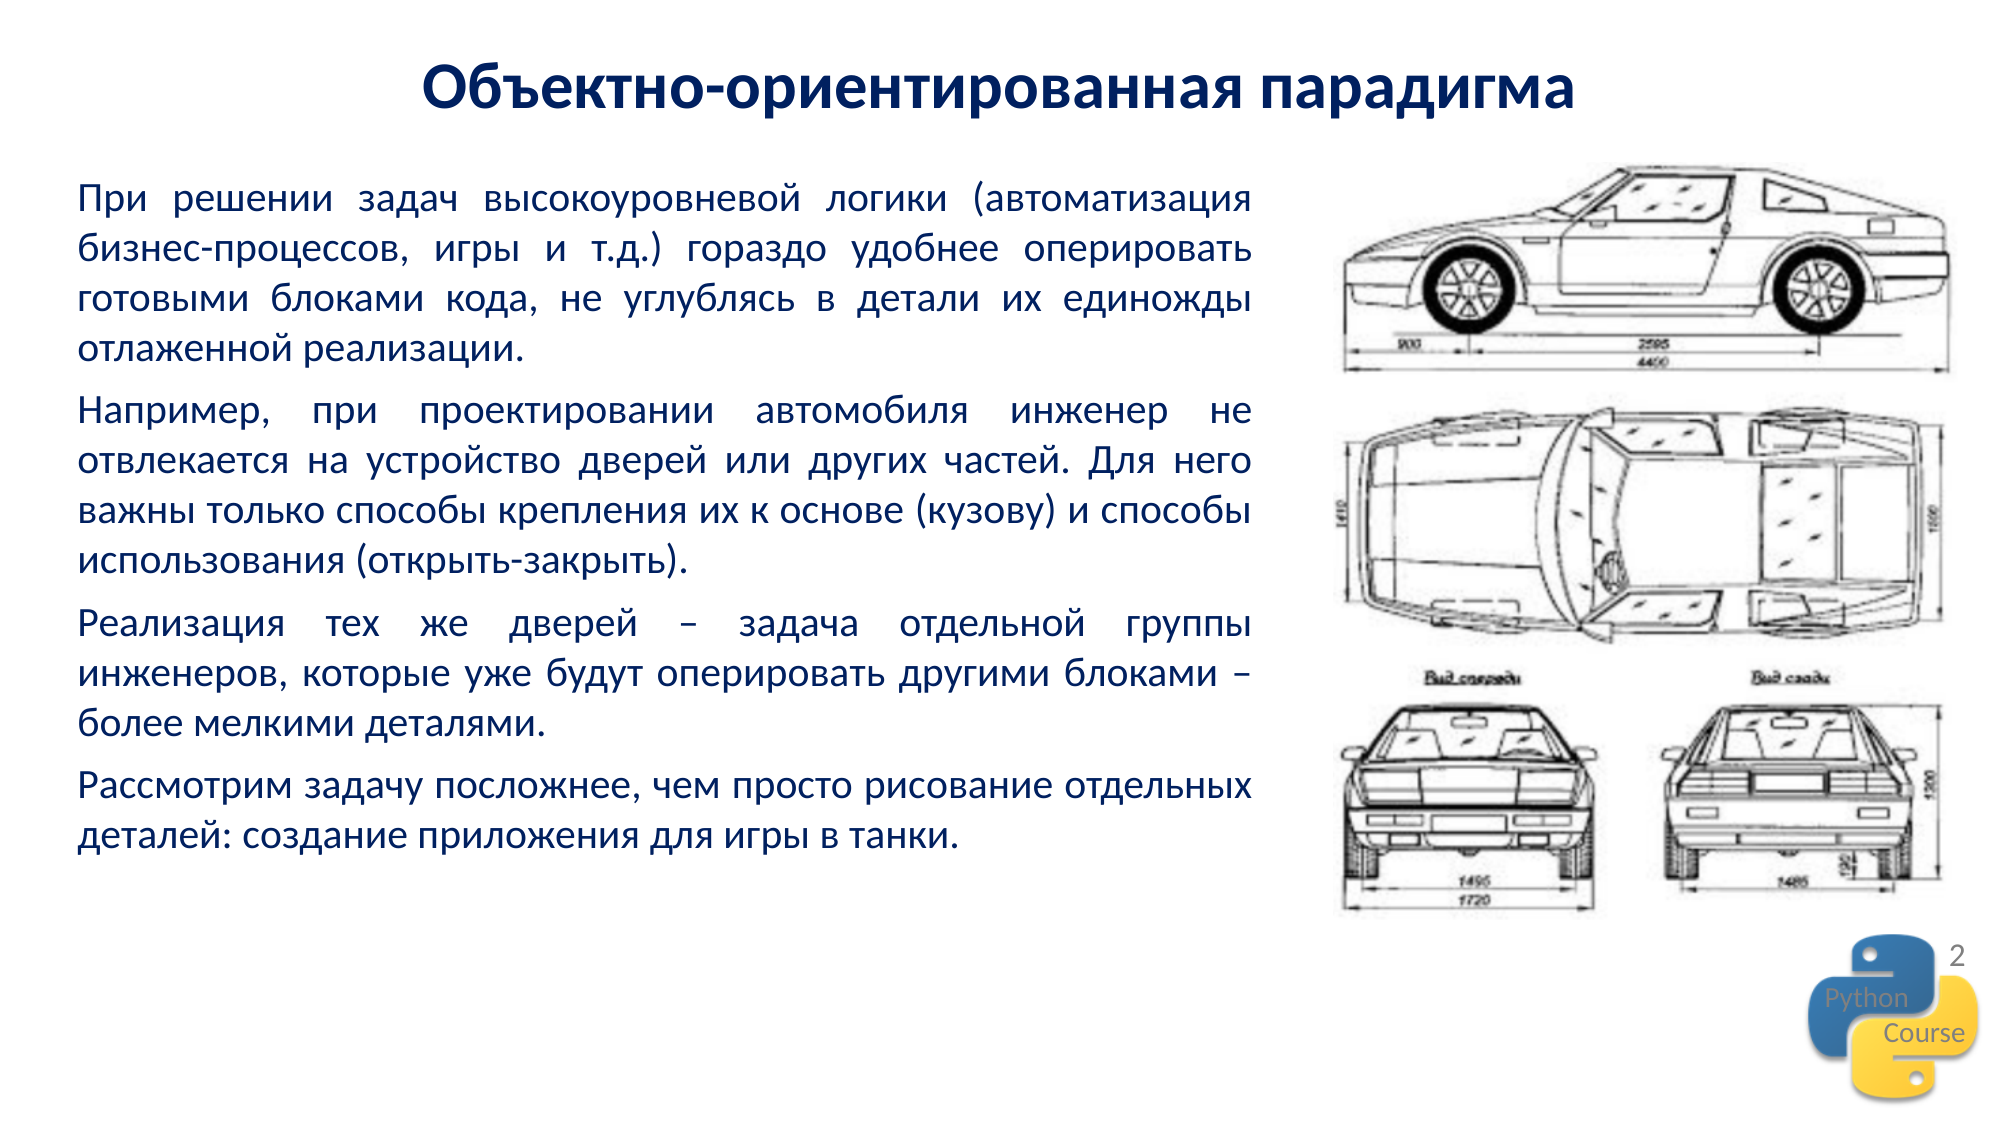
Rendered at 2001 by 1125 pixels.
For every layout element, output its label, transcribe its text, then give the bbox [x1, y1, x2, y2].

picture [1333, 162, 1960, 920]
text_box При решении задач высокоуровневой логики (автоматизация бизнес-процессов, игры и т.д.) гораздо удобнее оперировать готовыми блоками кода, не углублясь в детали их единожды отлаженной реализации. Например, при проектировании автомобиля инженер не отвлекается на устройство дверей или других частей. Для него важны только способы крепления их к основе (кузову) и способы использования (открыть-закрыть). Реализация тех же дверей – задача отдельной группы инженеров, которые уже будут оперировать другими блоками – более мелкими деталями. Рассмотрим задачу посложнее, чем просто рисование отдельных деталей: создание приложения для игры в танки. [62, 162, 1268, 1097]
title Объектно-ориентированная парадигма [0, 34, 2000, 149]
picture [1801, 932, 1985, 1110]
